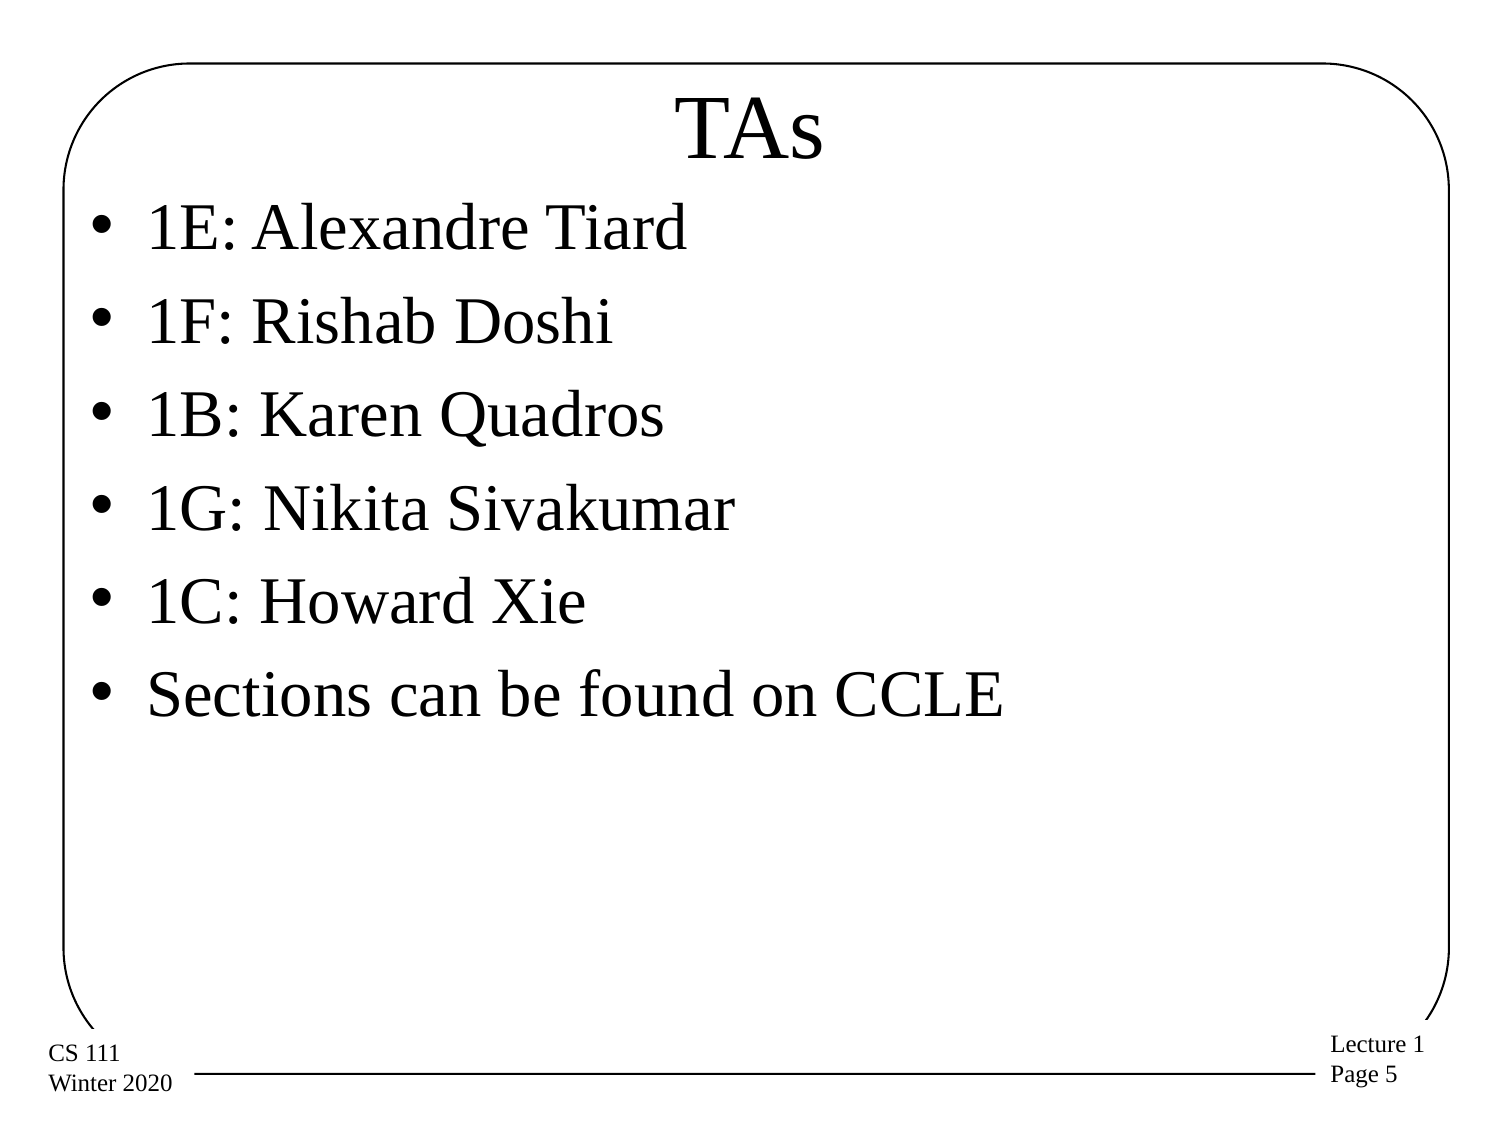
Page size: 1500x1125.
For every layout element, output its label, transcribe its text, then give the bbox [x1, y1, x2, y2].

list 1E: Alexandre Tiard 1F: Rishab Doshi 1B: Karen Quadros 1G: Nikita Sivakumar 1C: Howard Xie Sections can be found on CCLE [74, 175, 1426, 919]
title TAs [74, 28, 1426, 175]
